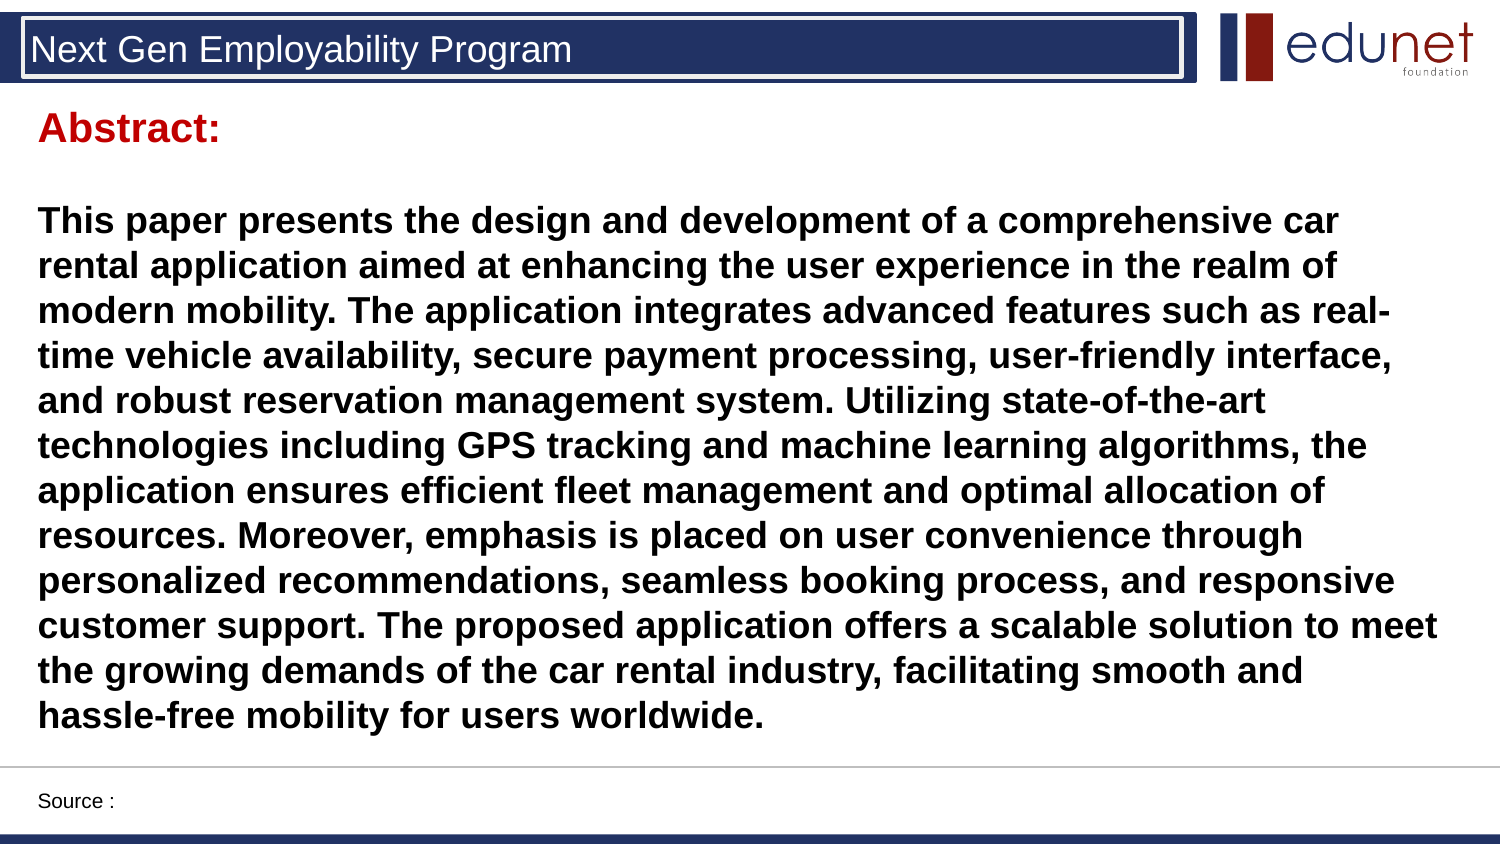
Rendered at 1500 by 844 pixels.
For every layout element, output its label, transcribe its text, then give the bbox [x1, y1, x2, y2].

title Abstract: This paper presents the design and development of a comprehensive car rental application aimed at enhancing the user experience in the realm of modern mobility. The application integrates advanced features such as real-time vehicle availability, secure payment processing, user-friendly interface, and robust reservation management system. Utilizing state-of-the-art technologies including GPS tracking and machine learning algorithms, the application ensures efficient fleet management and optimal allocation of resources. Moreover, emphasis is placed on user convenience through personalized recommendations, seamless booking process, and responsive customer support. The proposed application offers a scalable solution to meet the growing demands of the car rental industry, facilitating smooth and hassle-free mobility for users worldwide. [22, 776, 1459, 844]
picture [1279, 14, 1482, 83]
text_box Source : [22, 776, 139, 826]
title Abstract: This paper presents the design and development of a comprehensive car rental application aimed at enhancing the user experience in the realm of modern mobility. The application integrates advanced features such as real-time vehicle availability, secure payment processing, user-friendly interface, and robust reservation management system. Utilizing state-of-the-art technologies including GPS tracking and machine learning algorithms, the application ensures efficient fleet management and optimal allocation of resources. Moreover, emphasis is placed on user convenience through personalized recommendations, seamless booking process, and responsive customer support. The proposed application offers a scalable solution to meet the growing demands of the car rental industry, facilitating smooth and hassle-free mobility for users worldwide. [22, 86, 1459, 766]
text_box [21, 16, 1184, 79]
